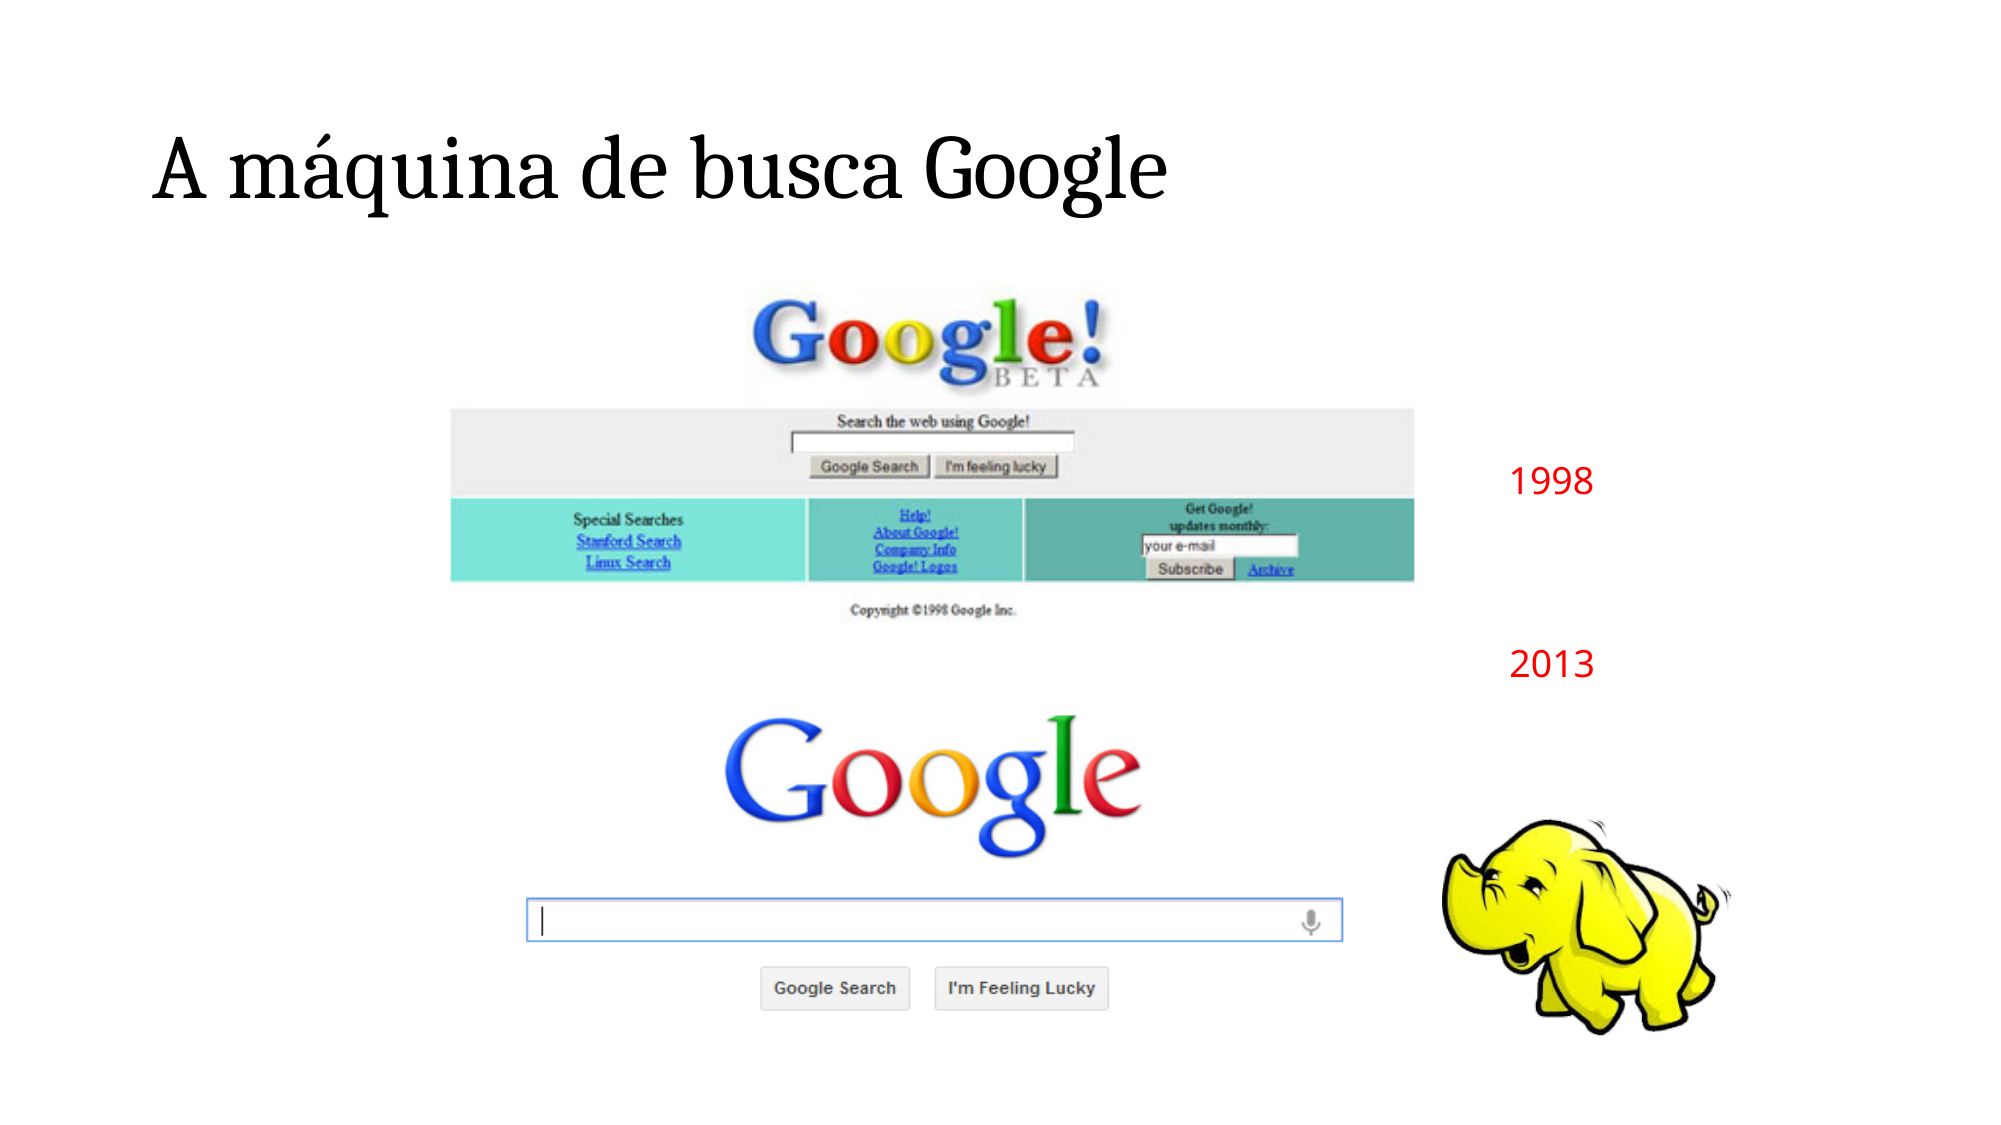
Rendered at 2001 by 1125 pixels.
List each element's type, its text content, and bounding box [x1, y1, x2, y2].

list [449, 278, 1415, 743]
picture [462, 675, 1425, 1038]
text_box 1998 [1493, 449, 1610, 510]
title A máquina de busca Google [137, 59, 1863, 278]
text_box 2013 [1494, 632, 1611, 693]
picture [1442, 815, 1731, 1038]
